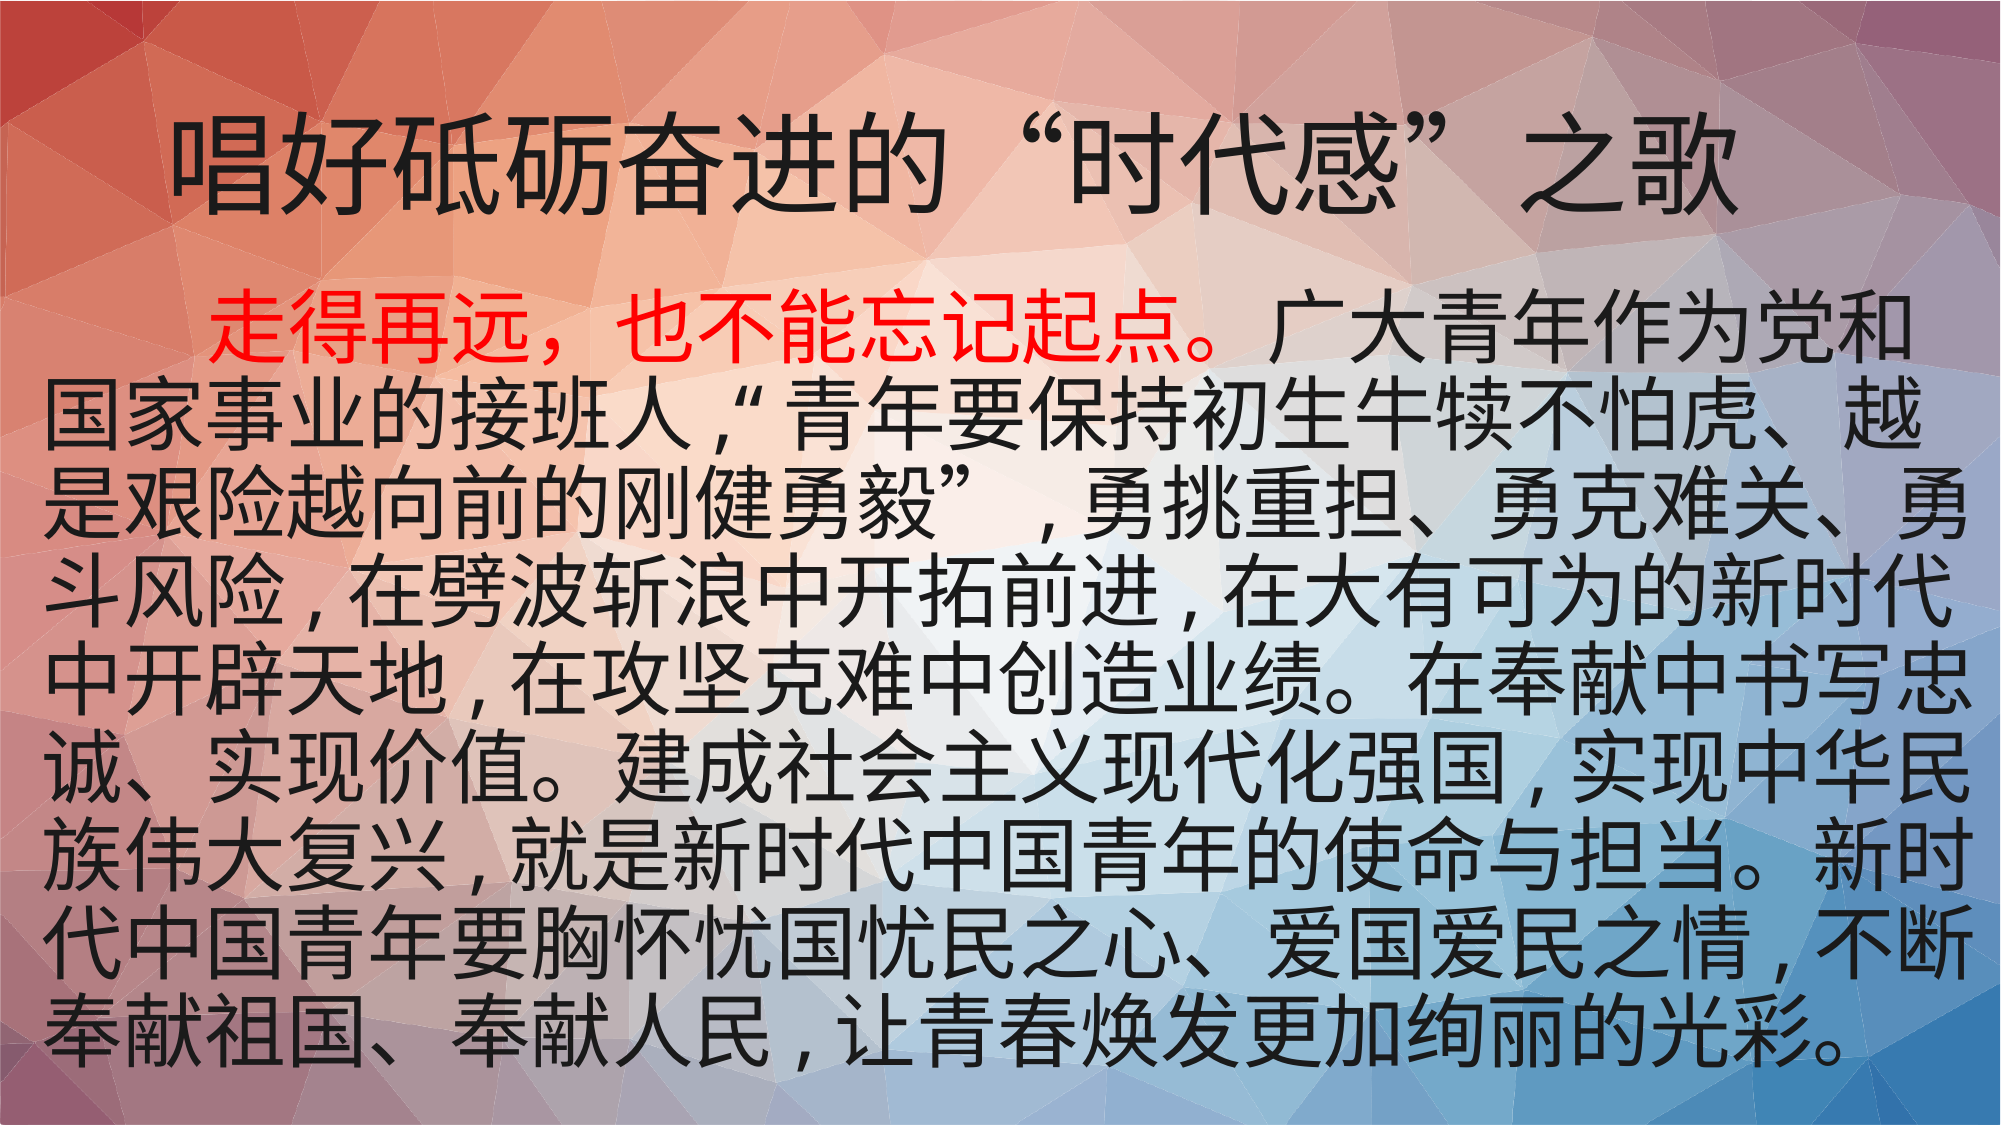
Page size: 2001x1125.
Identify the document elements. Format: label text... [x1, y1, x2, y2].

list 走得再远，也不能忘记起点。广大青年作为党和国家事业的接班人,“青年要保持初生牛犊不怕虎、越是艰险越向前的刚健勇毅”,勇挑重担、勇克难关、勇斗风险,在劈波斩浪中开拓前进,在大有可为的新时代中开辟天地,在攻坚克难中创造业绩。在奉献中书写忠诚、实现价值。建成社会主义现代化强国,实现中华民族伟大复兴,就是新时代中国青年的使命与担当。新时代中国青年要胸怀忧国忧民之心、爱国爱民之情,不断奉献祖国、奉献人民,让青春焕发更加绚丽的光彩。 [26, 279, 2000, 1125]
text_box 唱好砥砺奋进的“时代感”之歌 [150, 61, 1876, 279]
picture [0, 0, 2001, 1125]
